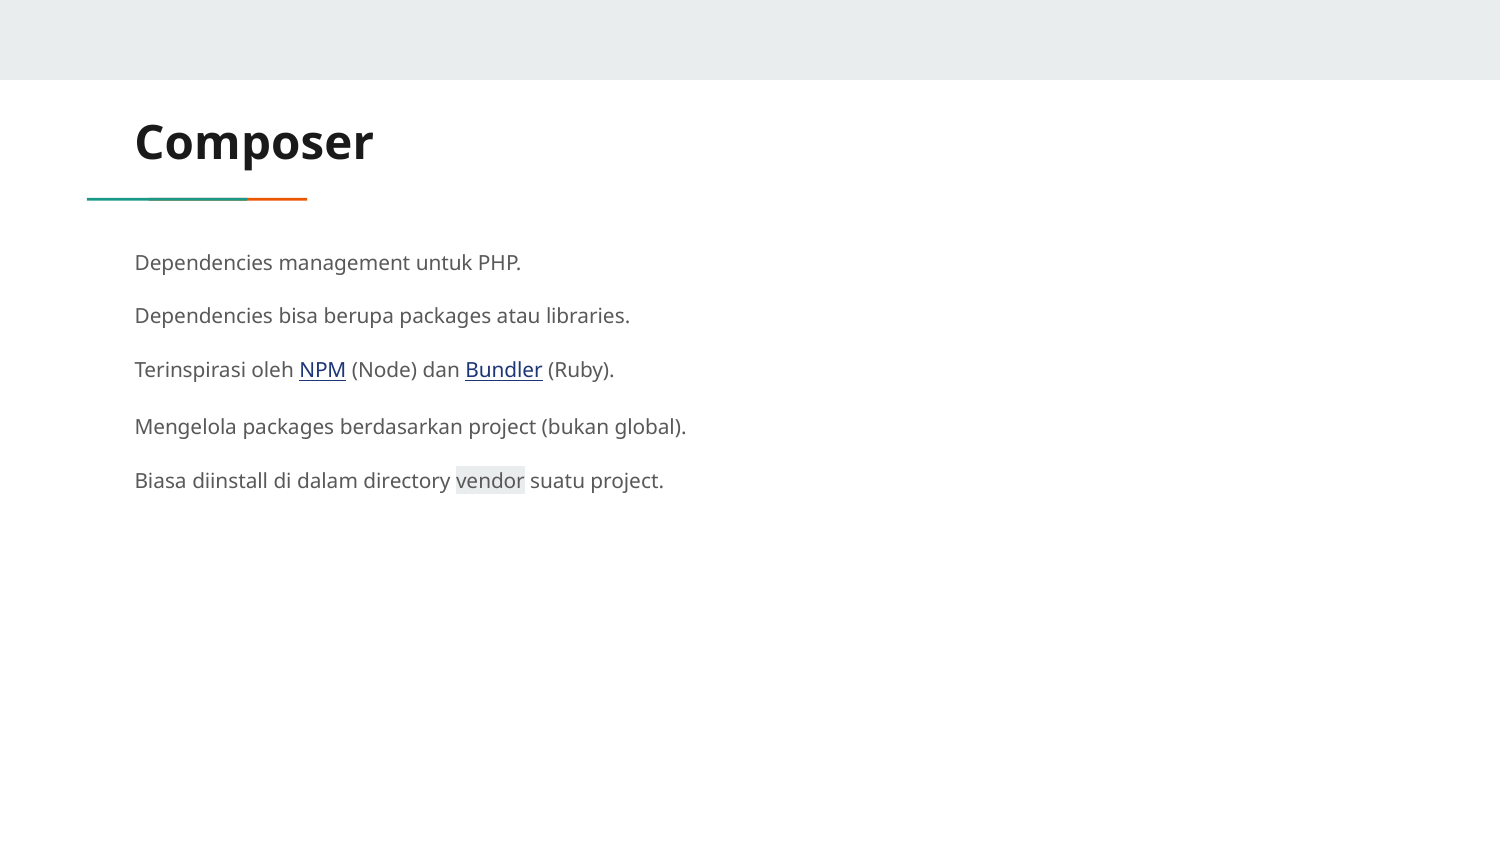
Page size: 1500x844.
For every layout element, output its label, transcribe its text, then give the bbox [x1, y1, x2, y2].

list Dependencies management untuk PHP. Dependencies bisa berupa packages atau libraries. Terinspirasi oleh NPM (Node) dan Bundler (Ruby). Mengelola packages berdasarkan project (bukan global). Biasa diinstall di dalam directory vendor suatu project. [119, 230, 1381, 712]
title Composer [119, 97, 1381, 185]
